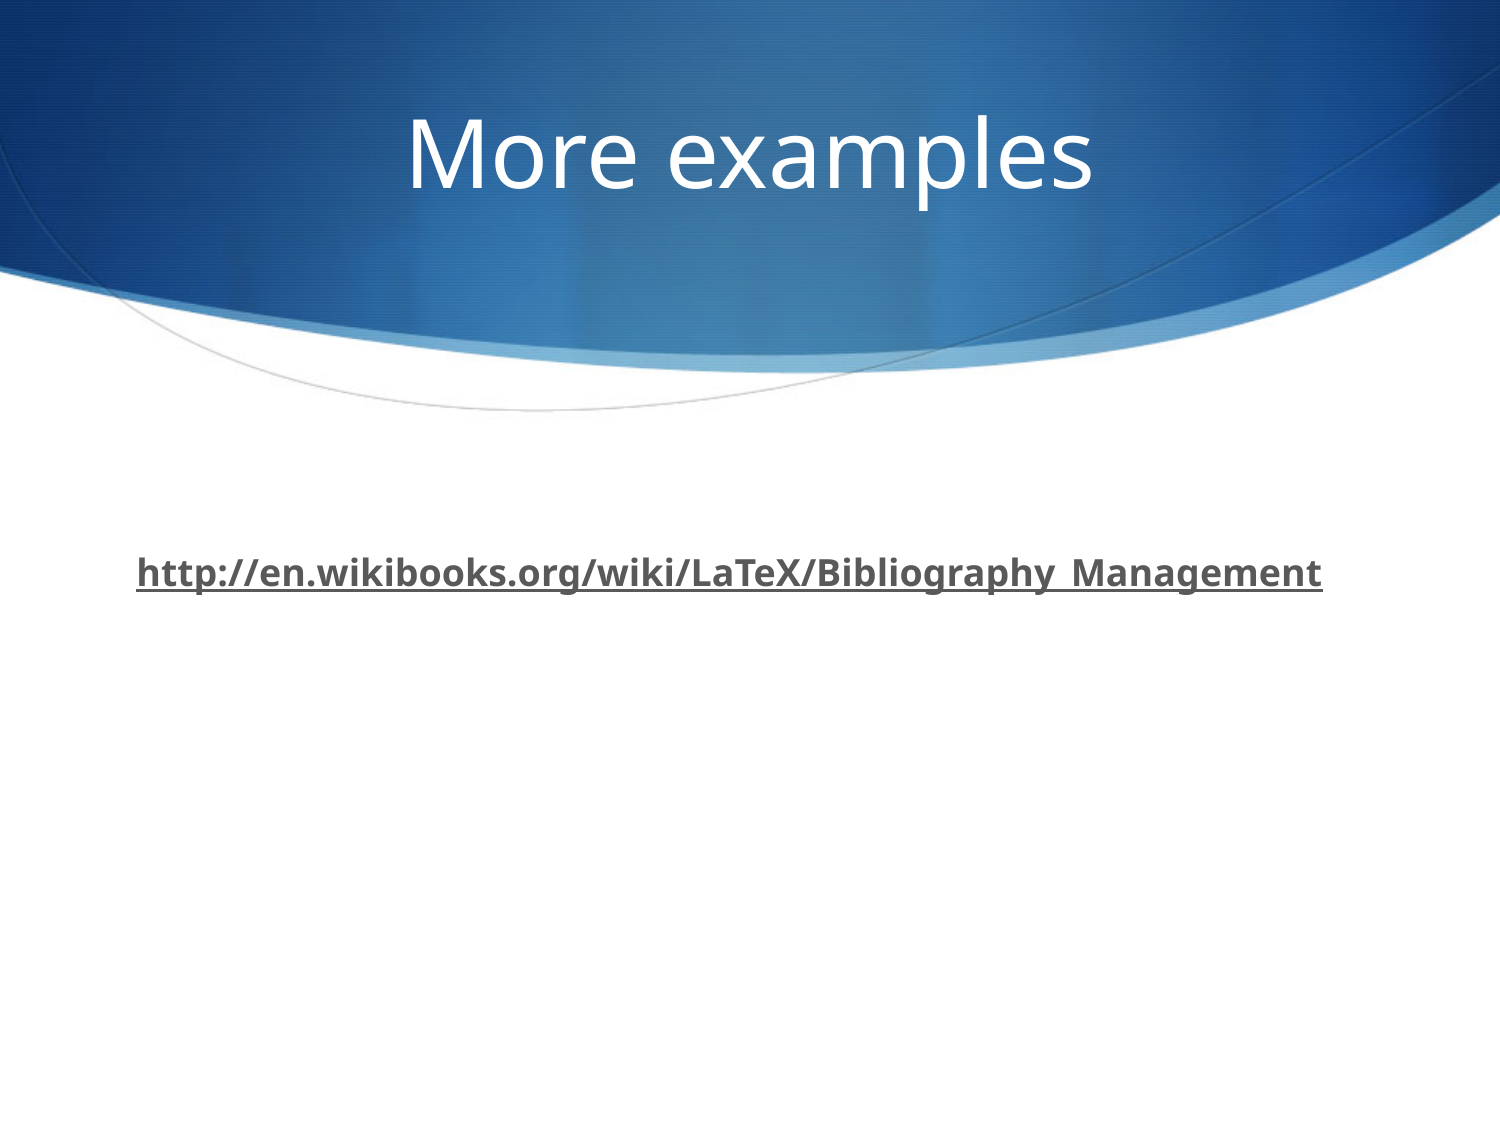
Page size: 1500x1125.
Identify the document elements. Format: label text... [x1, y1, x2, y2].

list http://en.wikibooks.org/wiki/LaTeX/Bibliography_Management [121, 454, 1379, 991]
picture [0, 0, 1500, 1125]
title More examples [75, 56, 1425, 245]
